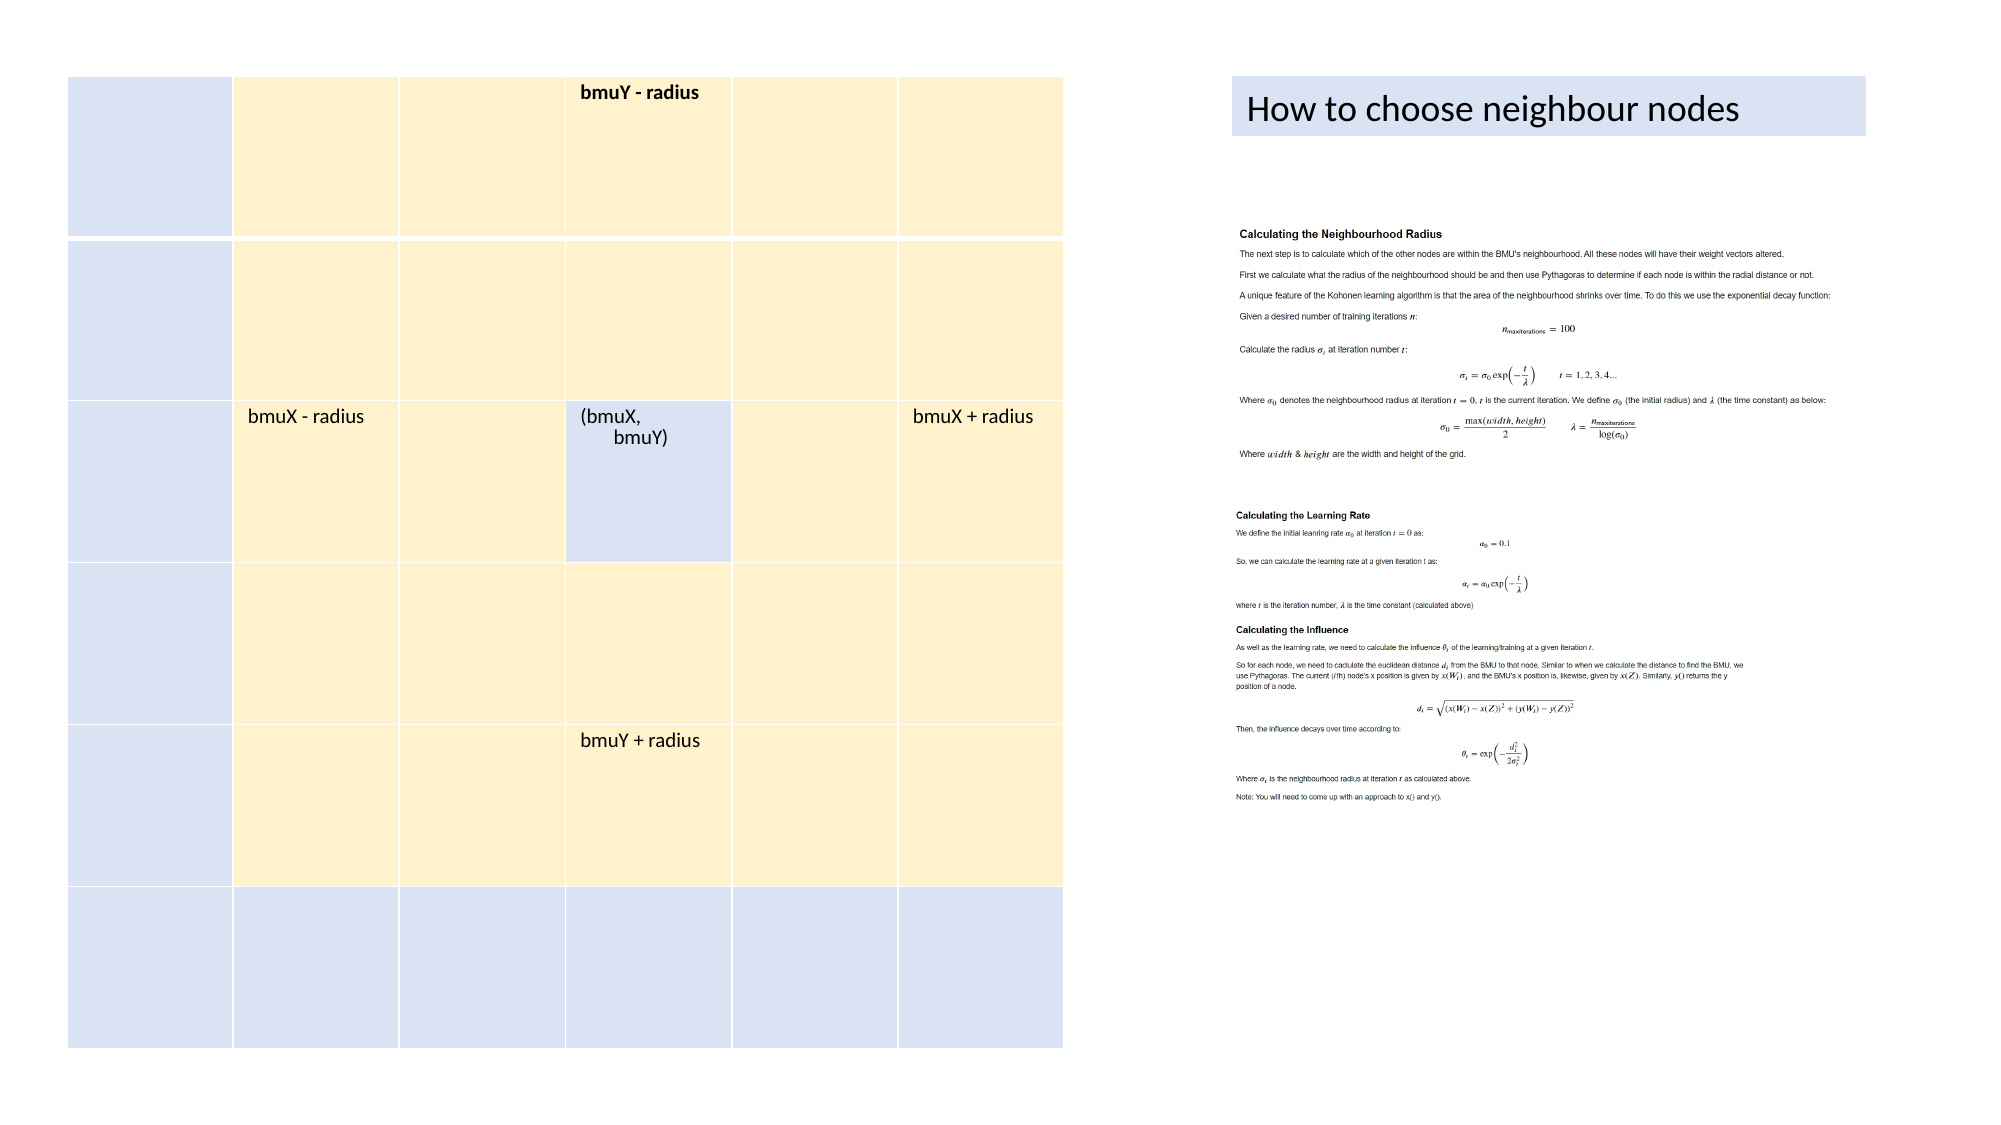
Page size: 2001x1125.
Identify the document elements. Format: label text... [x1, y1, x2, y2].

table_cell [899, 725, 1063, 886]
table_header bmuY - radius [566, 77, 731, 236]
table_cell [566, 887, 731, 1048]
picture [1232, 218, 1841, 469]
table_cell [733, 241, 897, 400]
table_cell [68, 563, 232, 724]
table_cell [400, 887, 565, 1048]
table_cell [899, 563, 1063, 724]
table_cell [899, 887, 1063, 1048]
table_cell bmuY + radius [566, 725, 731, 886]
table_header [733, 77, 897, 236]
table_cell (bmuX, bmuY) [566, 401, 731, 562]
table_header [400, 77, 565, 236]
table_cell [234, 887, 398, 1048]
table_cell [400, 563, 565, 724]
table_cell bmuX + radius [899, 401, 1063, 562]
table_header [899, 77, 1063, 236]
table_cell bmuX - radius [234, 401, 398, 562]
table_cell [234, 725, 398, 886]
table_cell [733, 401, 897, 562]
table_cell [733, 725, 897, 886]
text_box How to choose neighbour nodes [1232, 76, 1866, 136]
table_cell [68, 241, 232, 400]
table_header [234, 77, 398, 236]
table_cell [68, 401, 232, 562]
table_cell [68, 725, 232, 886]
table_cell [400, 725, 565, 886]
table_cell [566, 241, 731, 400]
table_cell [899, 241, 1063, 400]
table_cell [68, 887, 232, 1048]
table_cell [400, 241, 565, 400]
picture [1231, 508, 1749, 806]
table_cell [733, 563, 897, 724]
table_cell [234, 241, 398, 400]
table_cell [733, 887, 897, 1048]
table_cell [400, 401, 565, 562]
table_cell [566, 563, 731, 724]
table_cell [234, 563, 398, 724]
table_header [68, 77, 232, 236]
